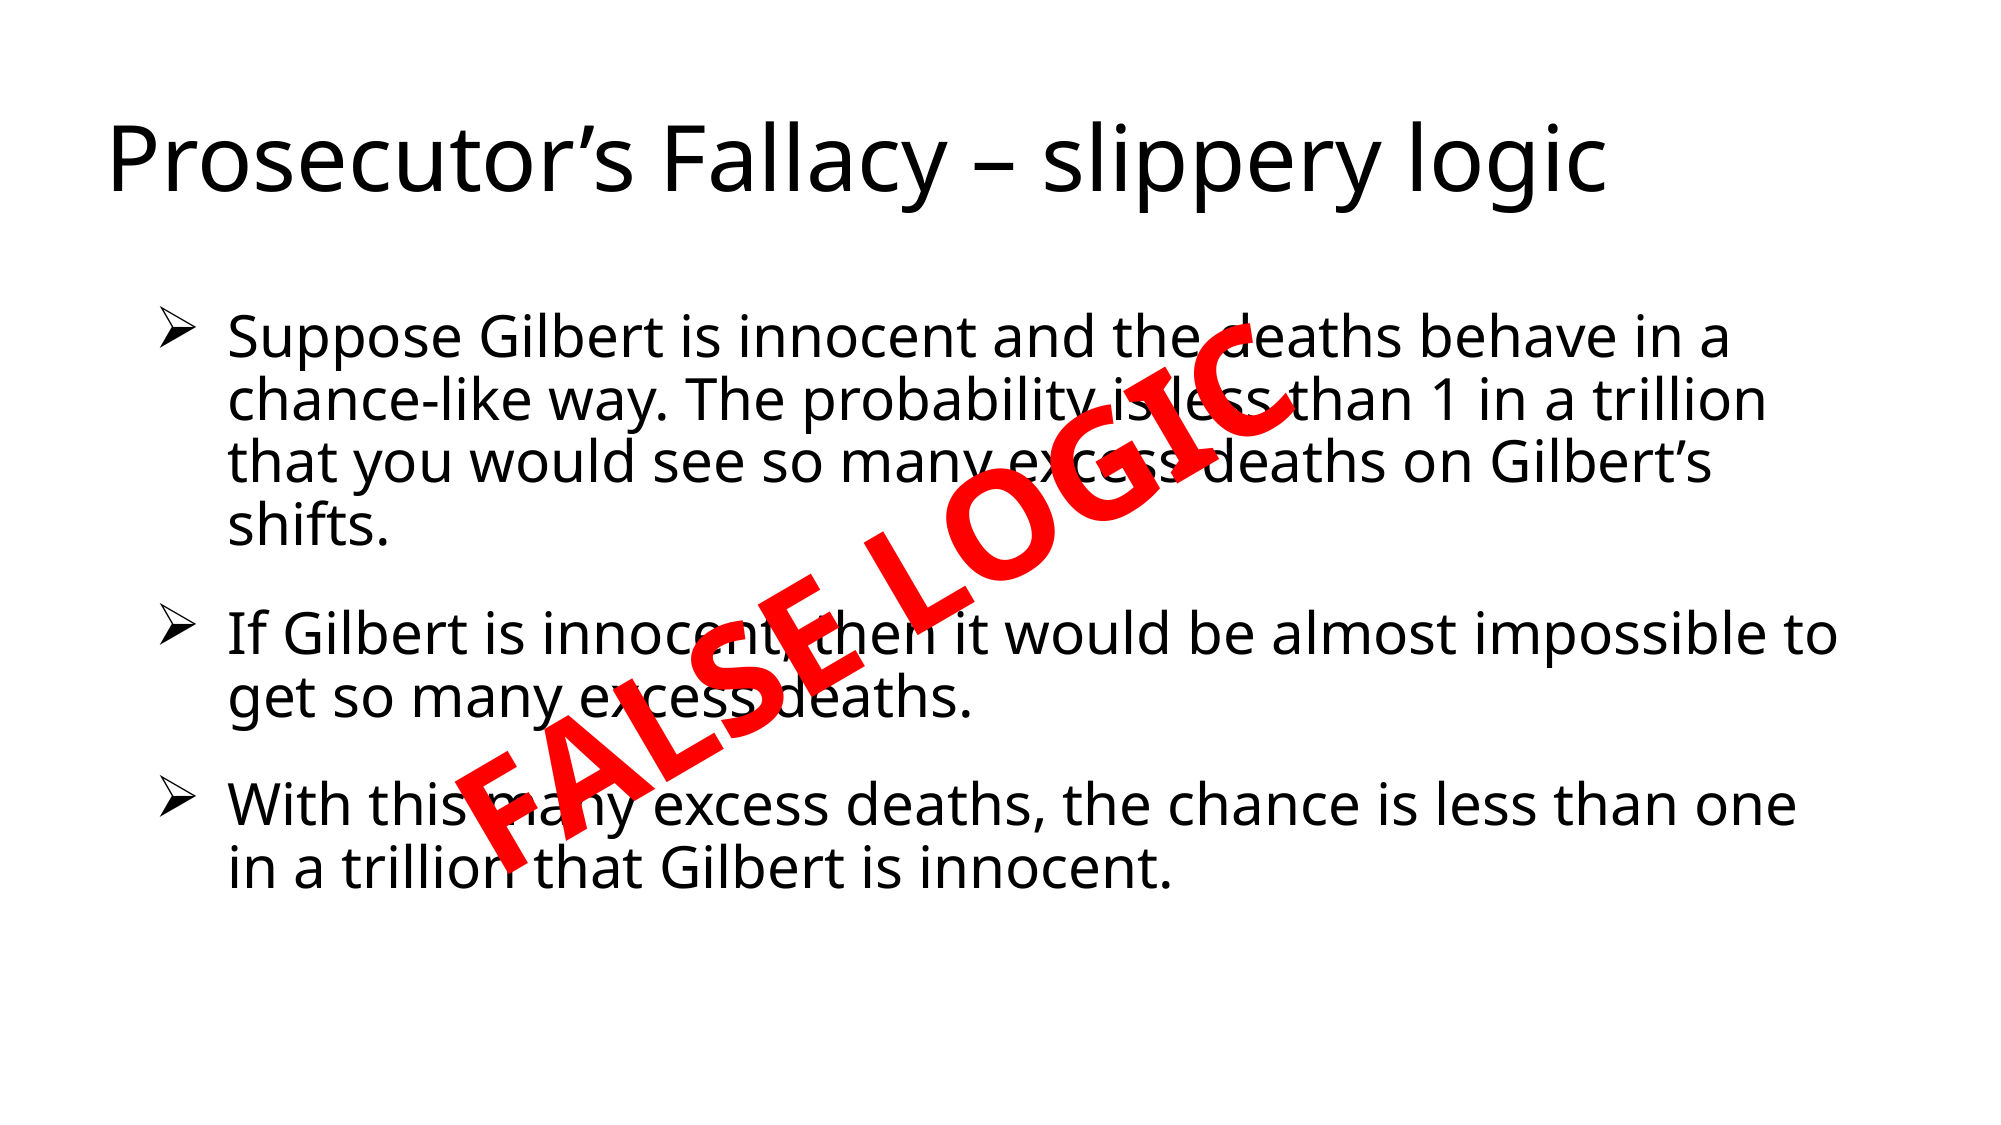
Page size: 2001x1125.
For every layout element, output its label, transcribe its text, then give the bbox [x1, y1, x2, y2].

list Suppose Gilbert is innocent and the deaths behave in a chance-like way. The probability is less than 1 in a trillion that you would see so many excess deaths on Gilbert’s shifts. If Gilbert is innocent, then it would be almost impossible to get so many excess deaths. With this many excess deaths, the chance is less than one in a trillion that Gilbert is innocent. [137, 299, 1863, 1014]
text_box FALSE LOGIC [405, 207, 1435, 921]
title Prosecutor’s Fallacy – slippery logic [90, 52, 1863, 271]
